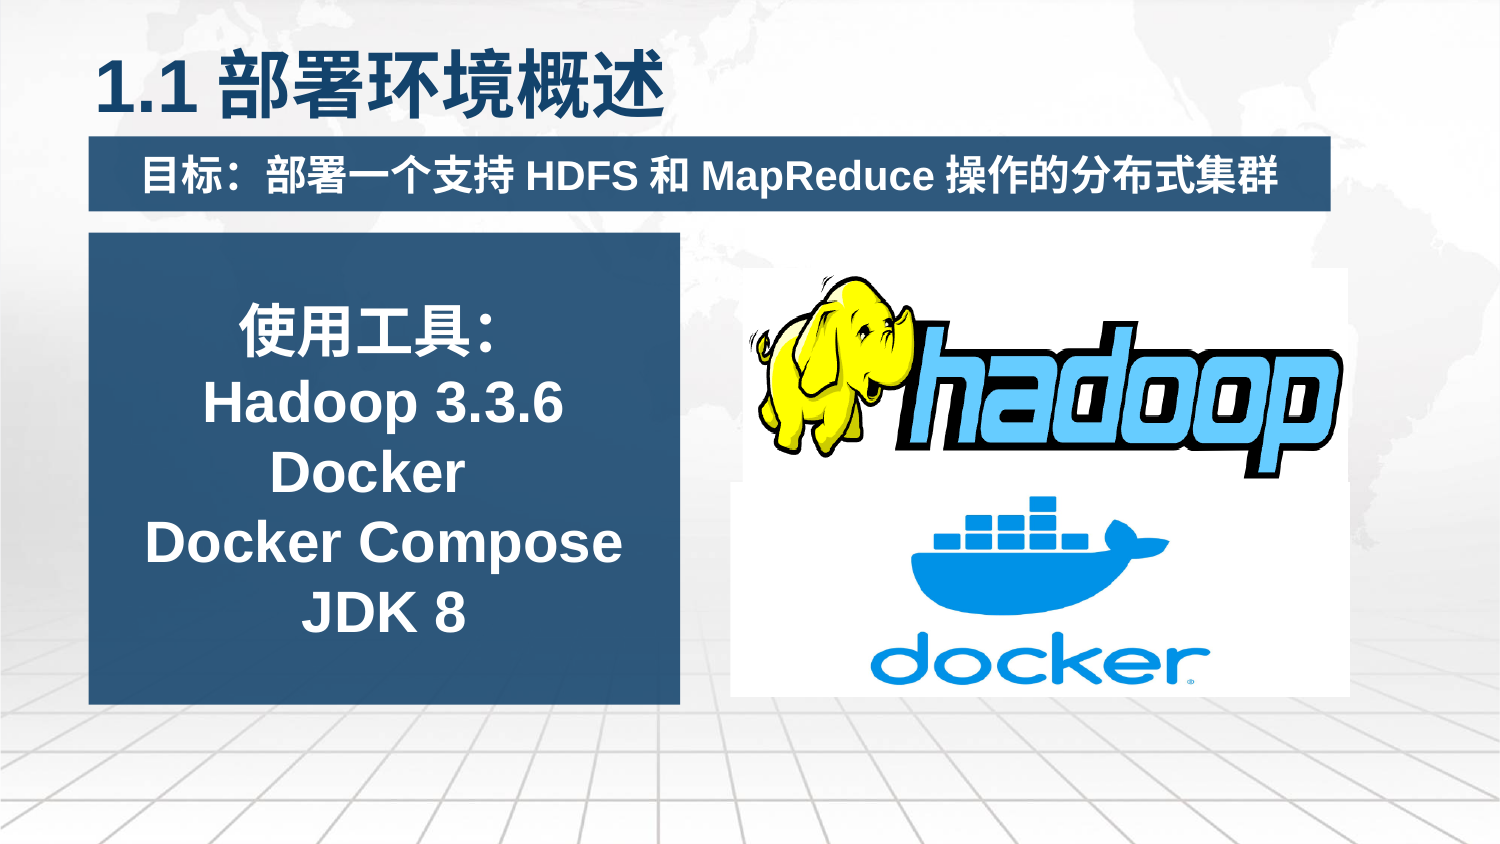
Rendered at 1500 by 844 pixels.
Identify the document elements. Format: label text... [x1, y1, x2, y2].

text_box 目标：部署一个支持HDFS和MapReduce操作的分布式集群 [86, 134, 1333, 213]
picture [0, 0, 1500, 844]
text_box [740, 266, 1350, 480]
text_box 1.1部署环境概述 [79, 30, 682, 136]
text_box [728, 480, 1352, 698]
text_box 使用工具： Hadoop 3.3.6 Docker Docker Compose JDK 8 [86, 231, 682, 707]
